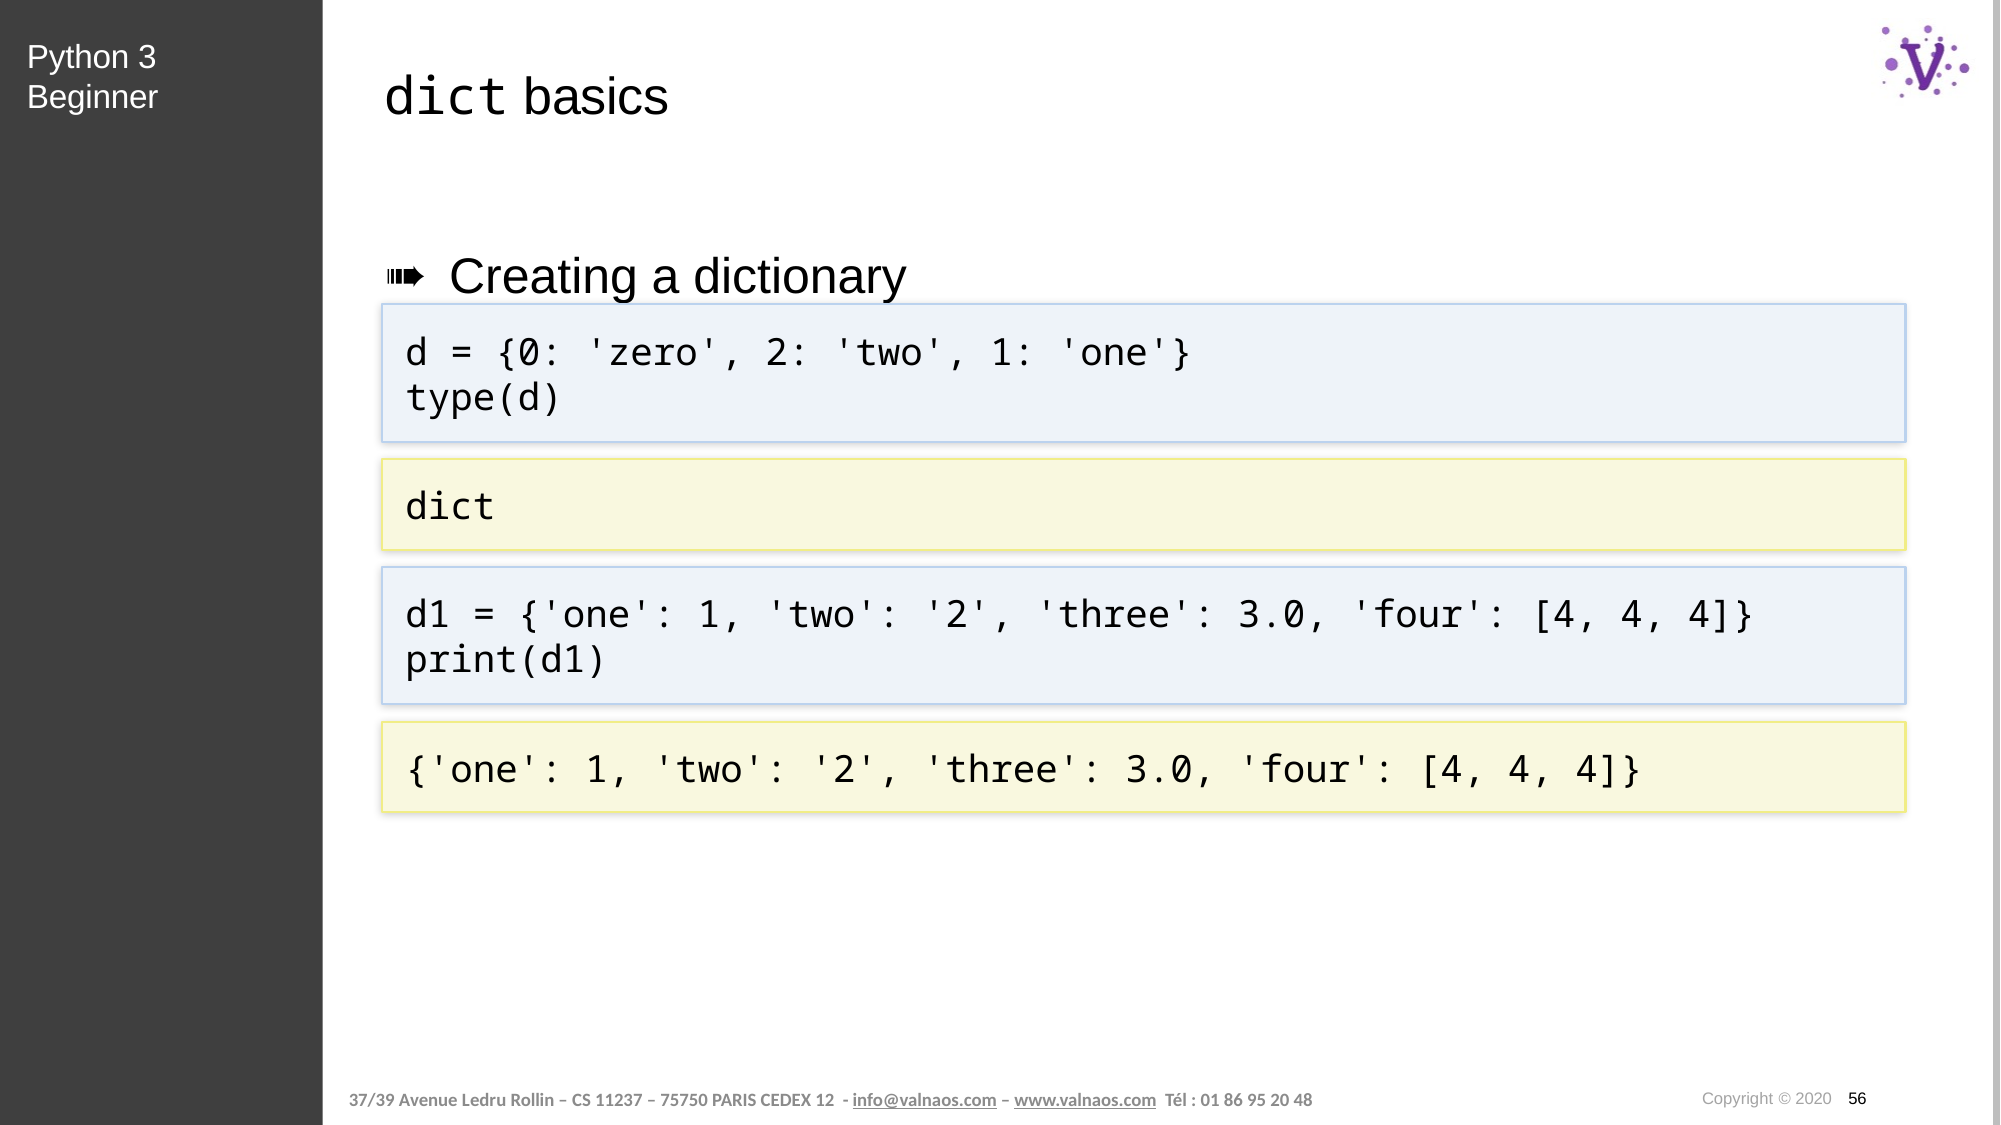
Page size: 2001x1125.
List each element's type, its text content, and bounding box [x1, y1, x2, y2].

text_box Python 3 Beginner [24, 35, 297, 116]
title dict basics [128, 62, 1872, 213]
list Creating a dictionary [113, 213, 1887, 851]
slide_number Copyright © 2020 56 [1700, 1087, 1959, 1125]
text_box {'one': 1, 'two': '2', 'three': 3.0, 'four': [4, 4, 4]} [381, 721, 1906, 813]
text_box d1 = {'one': 1, 'two': '2', 'three': 3.0, 'four': [4, 4, 4]} print(d1) [381, 566, 1906, 705]
picture [1871, 18, 1979, 106]
text_box d = {0: 'zero', 2: 'two', 1: 'one'} type(d) [381, 304, 1906, 442]
text_box dict [381, 458, 1906, 550]
